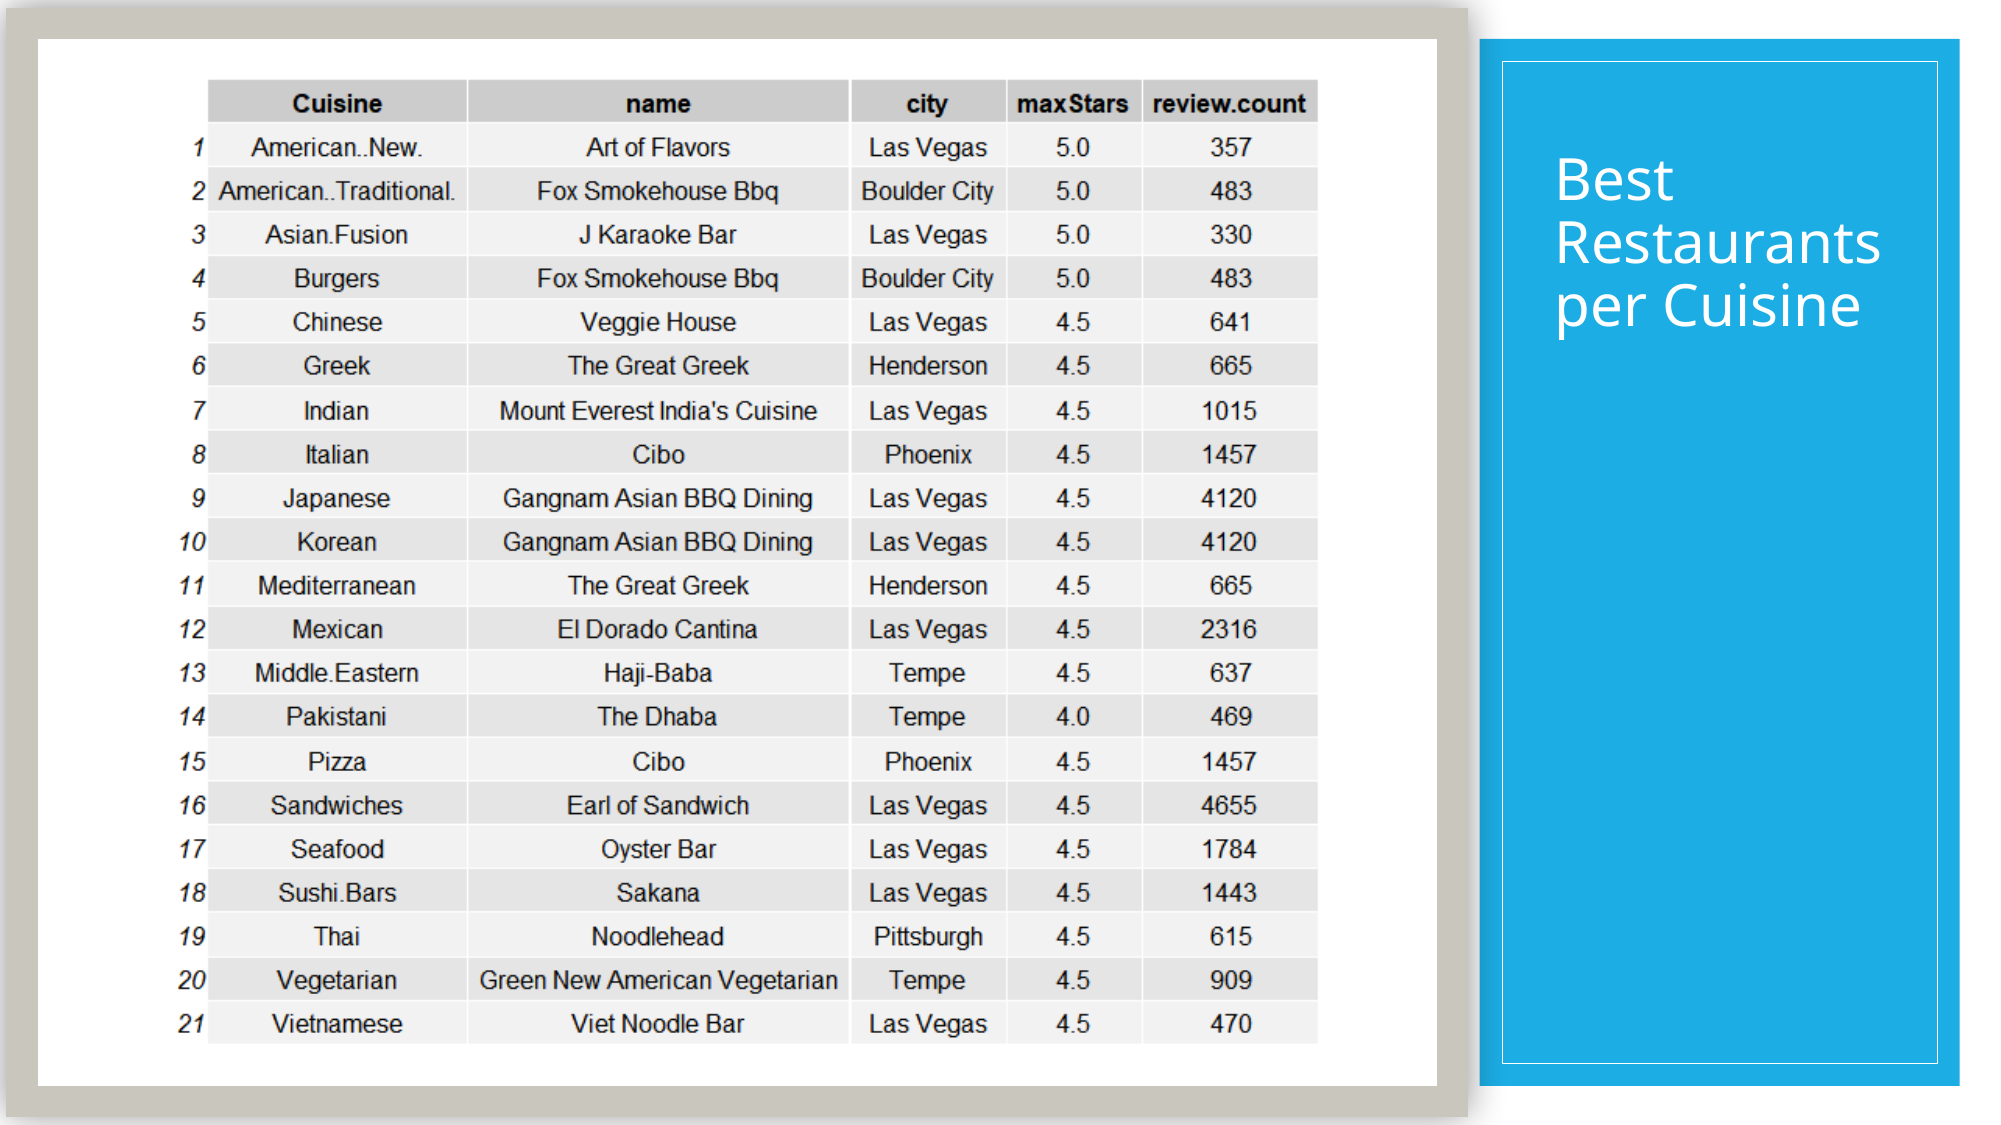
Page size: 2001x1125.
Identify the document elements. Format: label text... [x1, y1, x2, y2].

title Best Restaurants per Cuisine [1539, 100, 1909, 347]
picture [37, 38, 1437, 1086]
